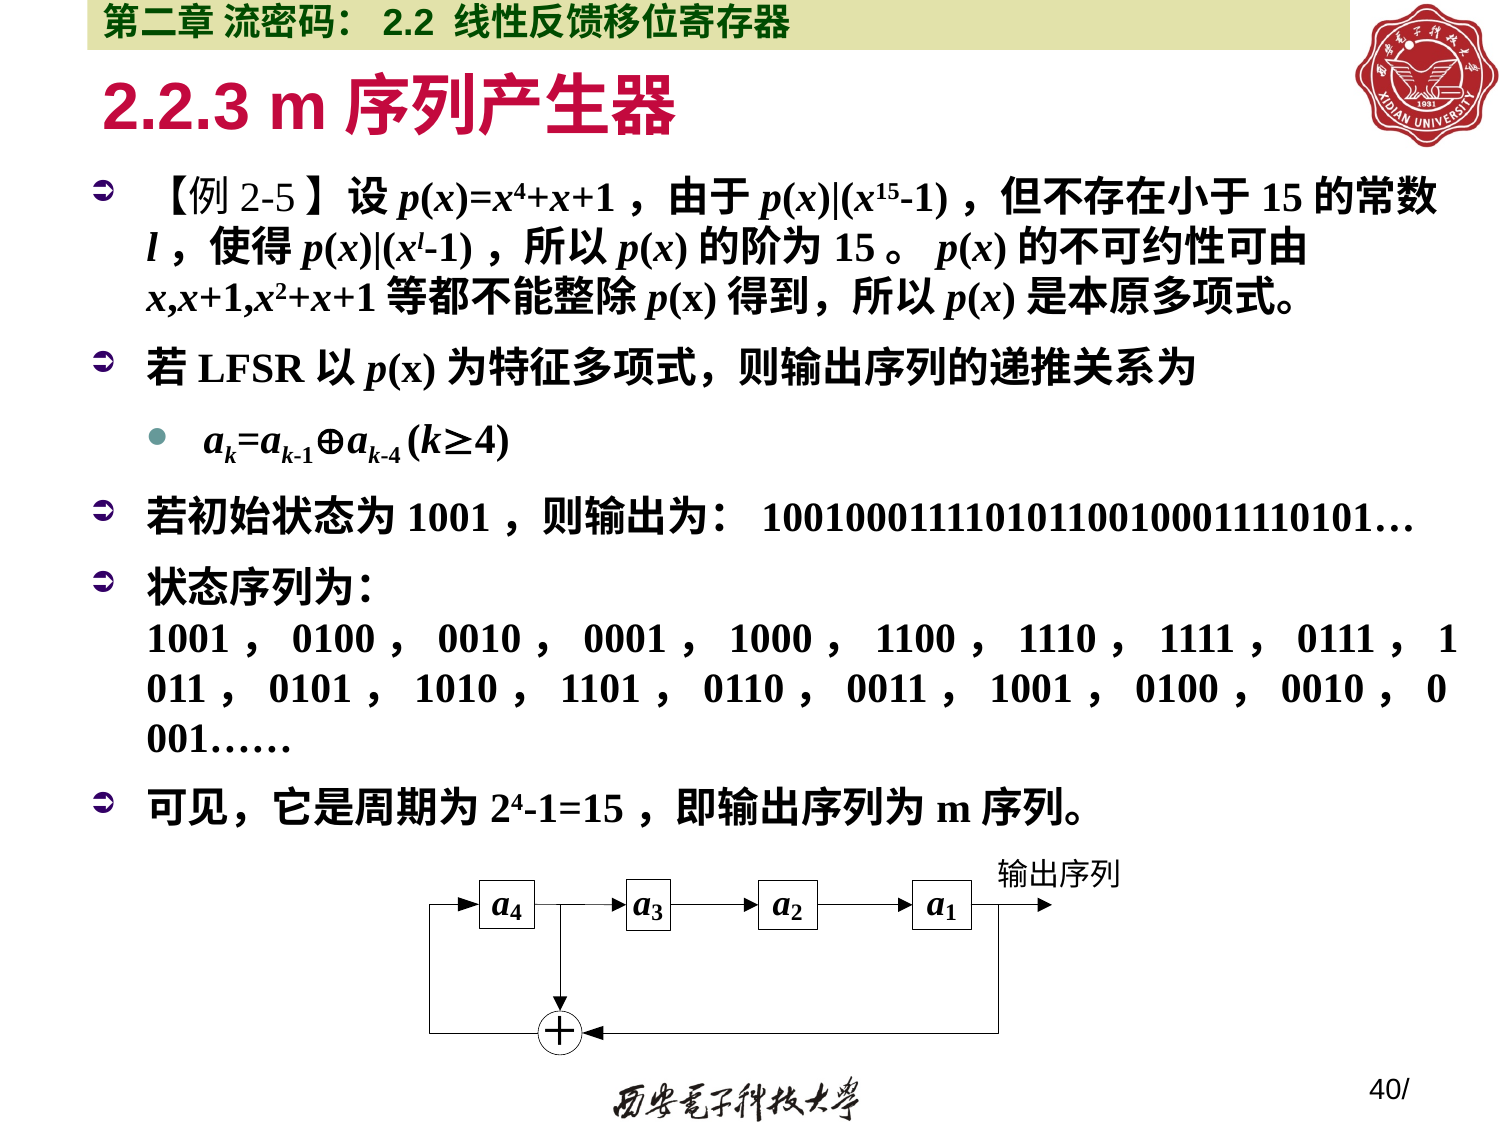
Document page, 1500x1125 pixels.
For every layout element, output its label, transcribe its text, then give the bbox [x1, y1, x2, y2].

list 【例2-5】设p(x)=x4+x+1，由于p(x)|(x15-1)，但不存在小于15的常数l，使得p(x)|(xl-1)，所以p(x)的阶为15。p(x)的不可约性可由x,x+1,x2+x+1等都不能整除p(x)得到，所以p(x)是本原多项式。 若LFSR以p(x)为特征多项式，则输出序列的递推关系为 ak=ak-1ak-4 (k4) 若初始状态为1001，则输出为：100100011110101100100011110101… 状态序列为： 1001，0100，0010，0001，1000，1100，1110，1111，0111，1011，0101，1010，1101，0110，0011，1001，0100，0010，0001…… 可见，它是周期为24-1=15，即输出序列为m序列。 [74, 162, 1476, 1051]
slide_number 40/ [1212, 1062, 1426, 1113]
picture [1350, 0, 1500, 150]
text_box 第二章 流密码：2.2 线性反馈移位寄存器 [87, 0, 1350, 50]
title 2.2.3 m序列产生器 [87, 62, 1351, 151]
picture [612, 1076, 863, 1125]
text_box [374, 849, 1138, 1074]
